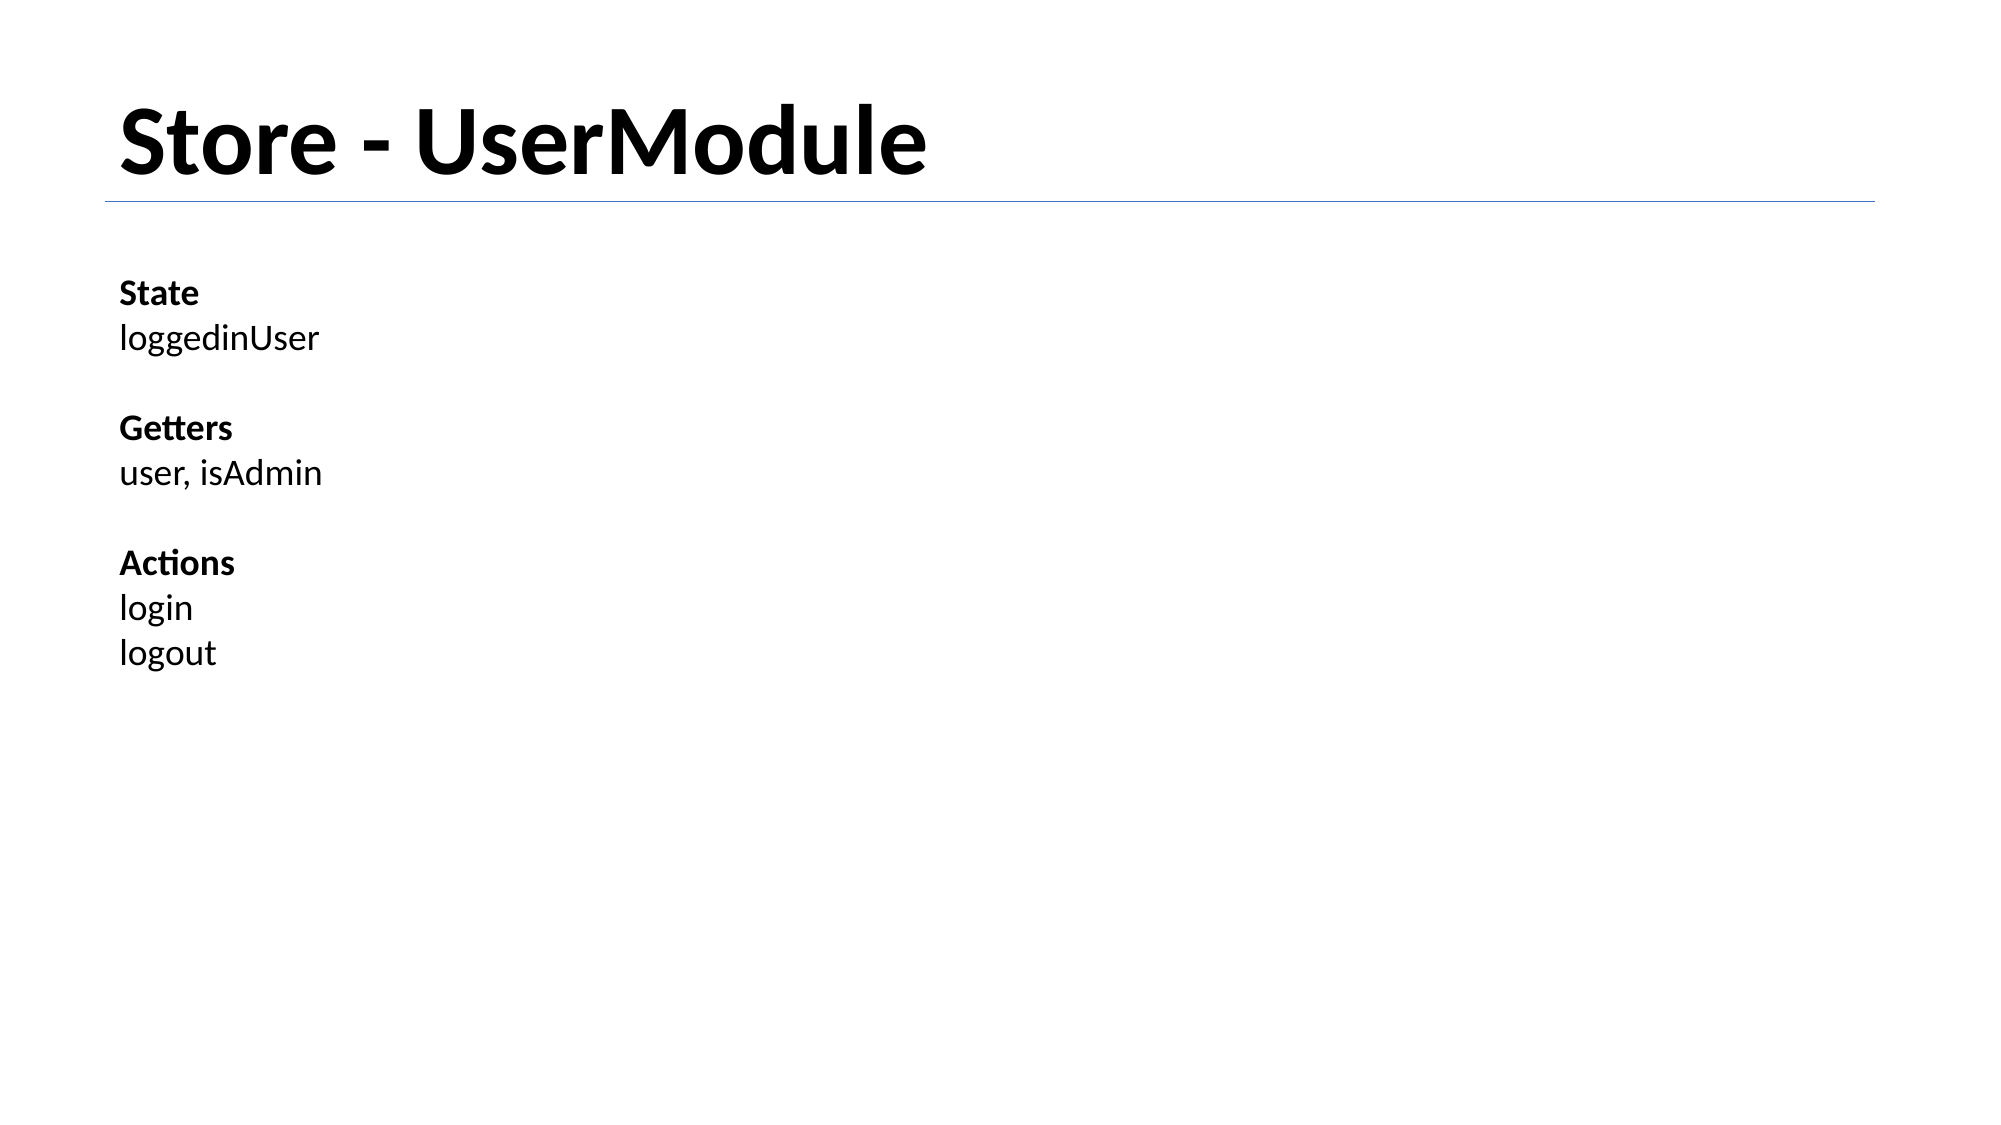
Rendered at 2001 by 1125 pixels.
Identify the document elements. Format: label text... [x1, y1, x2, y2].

text_box Store - UserModule [104, 67, 1875, 201]
text_box State loggedinUser Getters user, isAdmin Actions login logout [104, 260, 1382, 905]
